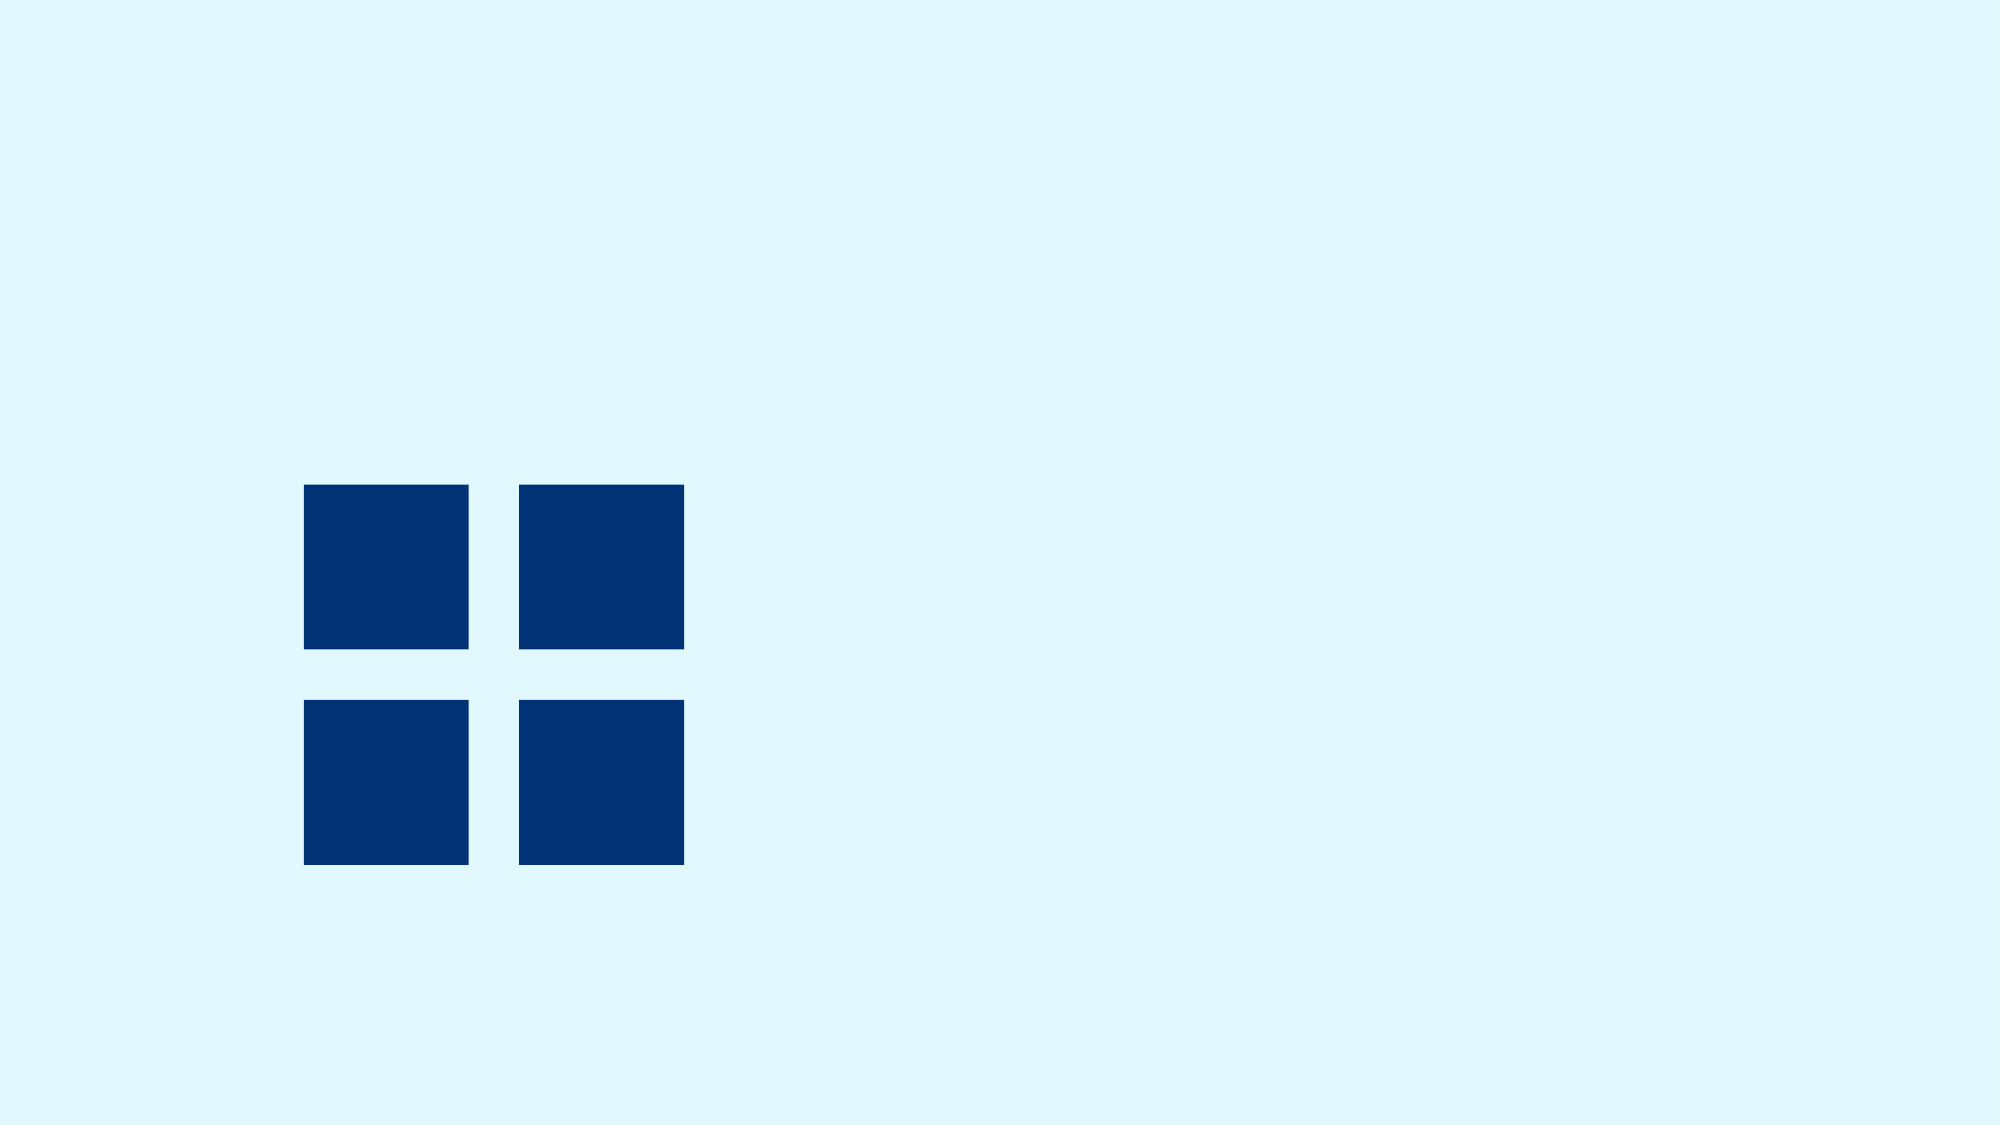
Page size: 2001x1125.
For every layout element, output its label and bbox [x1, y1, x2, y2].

text_box [518, 484, 685, 651]
text_box [303, 484, 470, 651]
text_box [518, 699, 685, 866]
text_box [303, 699, 470, 866]
